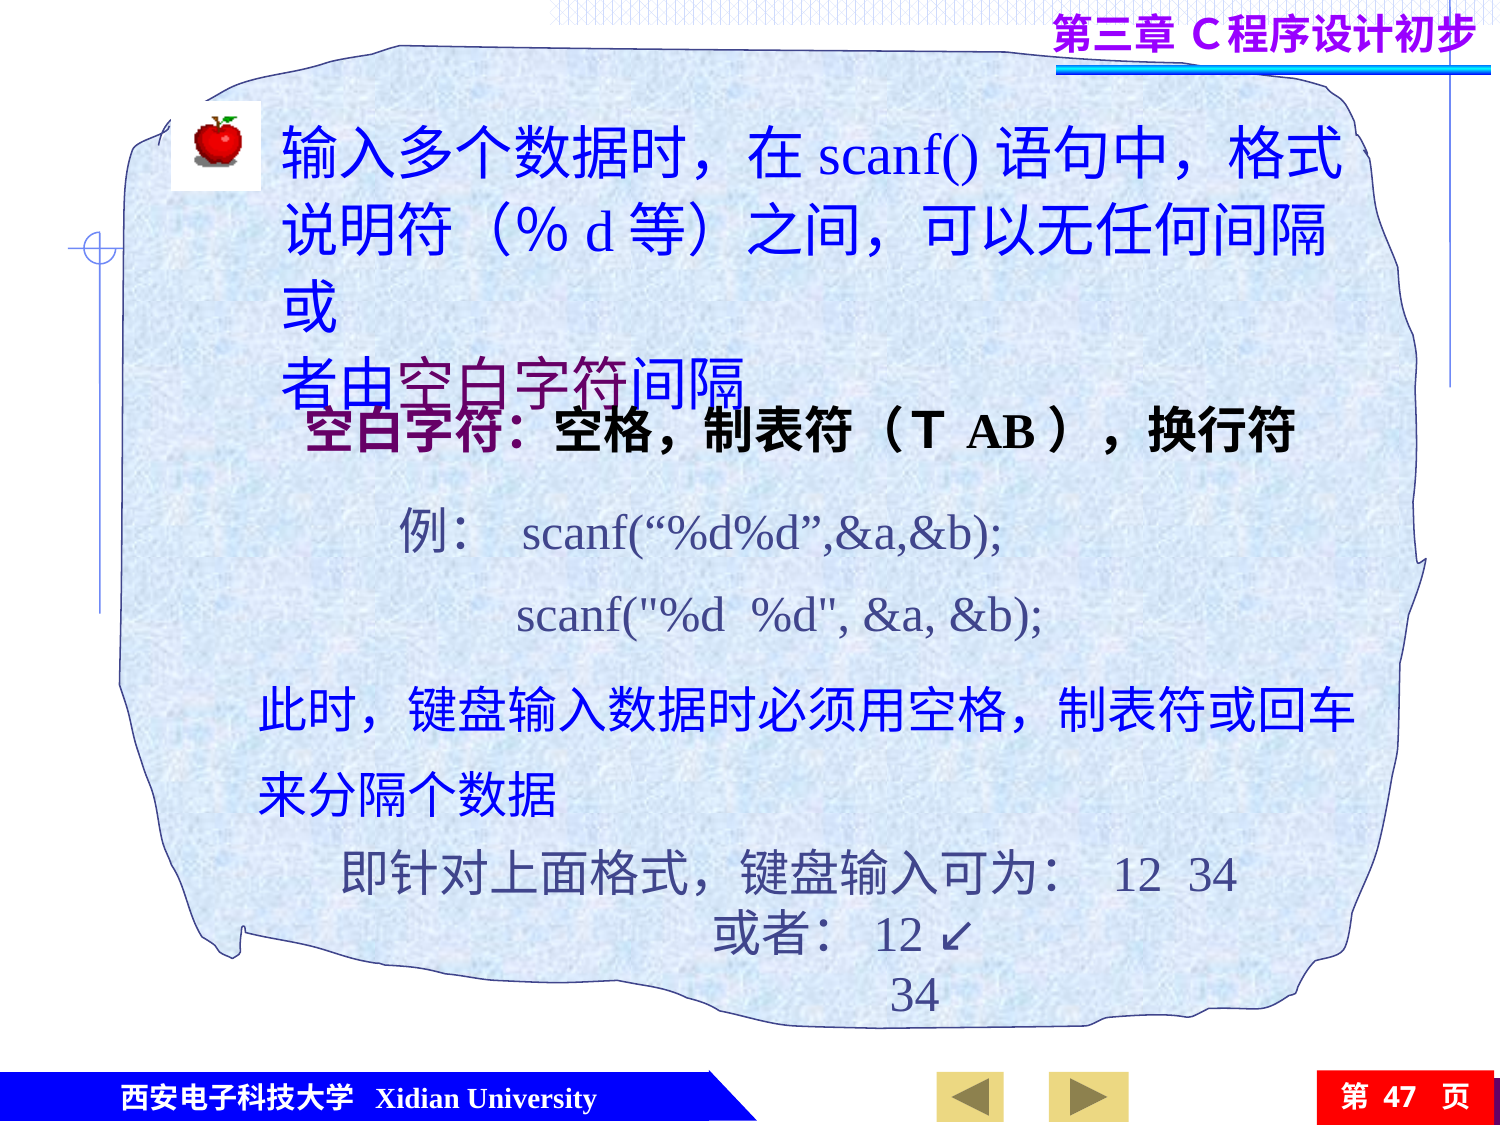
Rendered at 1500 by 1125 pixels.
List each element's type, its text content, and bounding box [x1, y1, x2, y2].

text_box 即针对上面格式，键盘输入可为： 12 34 或者：12 ↙ 34 [324, 833, 1317, 1030]
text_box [1029, 0, 1500, 75]
text_box [208, 45, 1343, 105]
text_box 输入多个数据时，在scanf()语句中，格式 说明符（％d等）之间，可以无任何间隔或 者由空白字符间隔 [265, 101, 1388, 425]
text_box 此时，键盘输入数据时必须用空格，制表符或回车 来分隔个数据 [242, 671, 1373, 831]
text_box 空白字符：空格，制表符（ＴAB），换行符 [289, 391, 1400, 467]
text_box [119, 127, 1427, 961]
picture [170, 101, 261, 192]
text_box scanf("%d %d", &a, &b); [501, 574, 1059, 649]
text_box 例： scanf(“%d%d”,&a,&b); [383, 491, 1134, 567]
